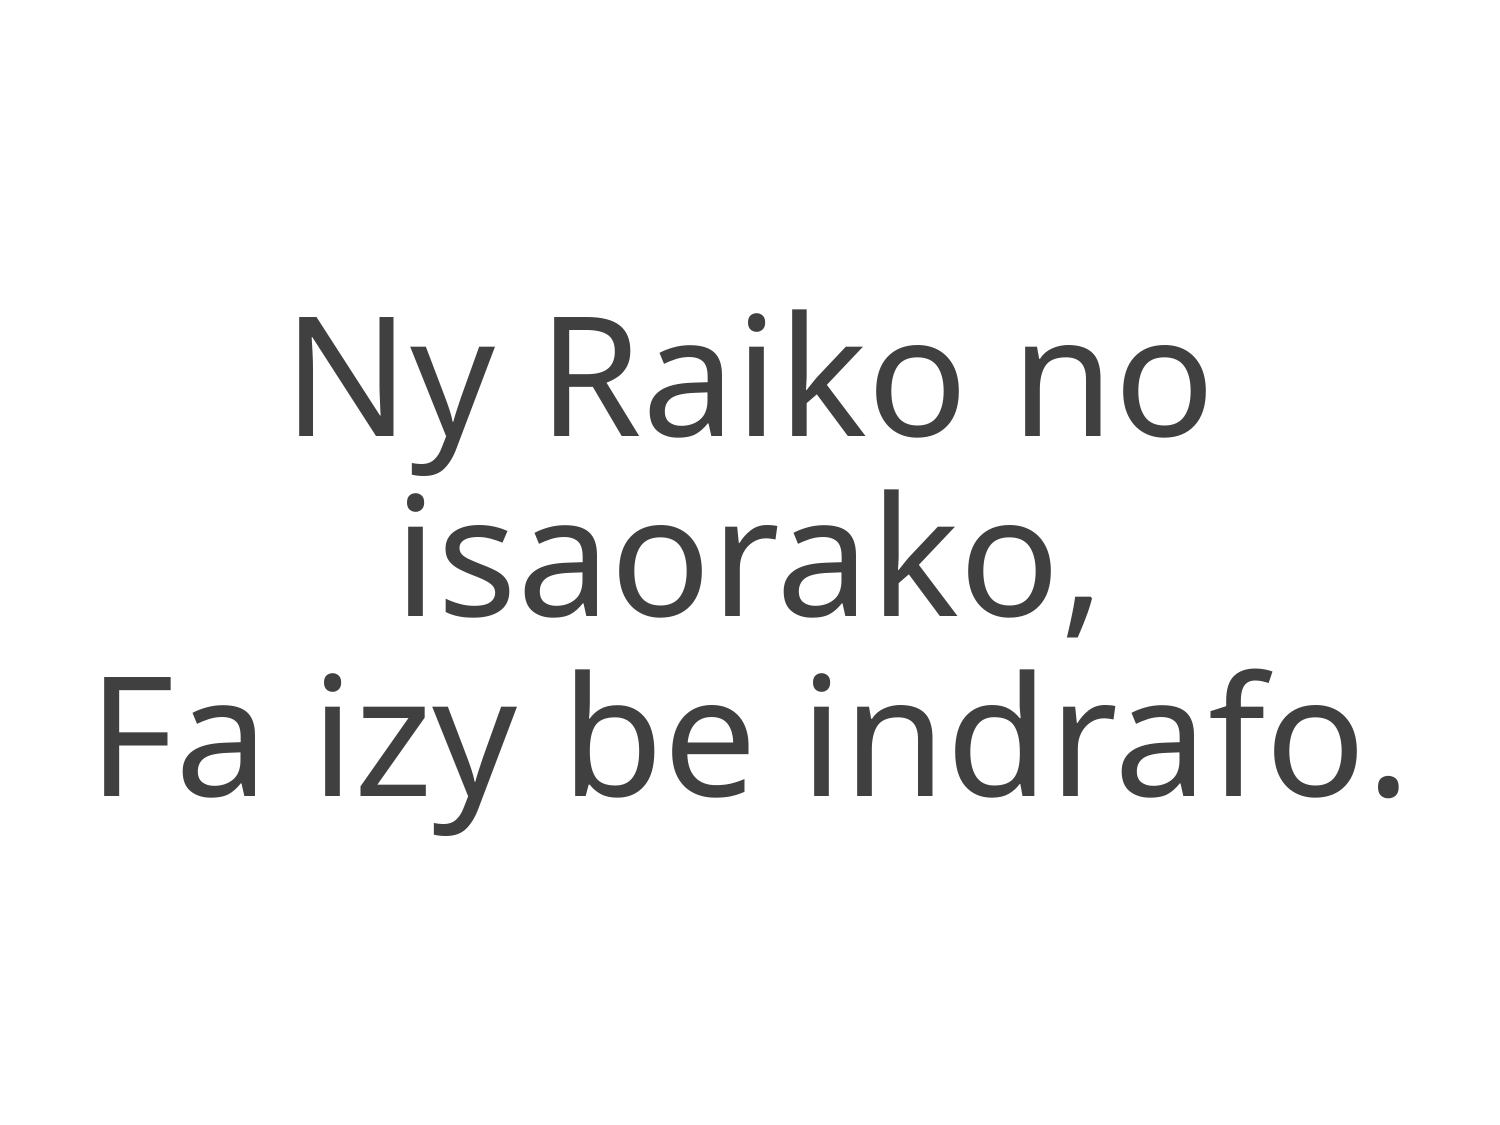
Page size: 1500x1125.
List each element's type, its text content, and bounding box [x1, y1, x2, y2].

title Ny Raiko no isaorako, Fa izy be indrafo. [0, 453, 1500, 672]
